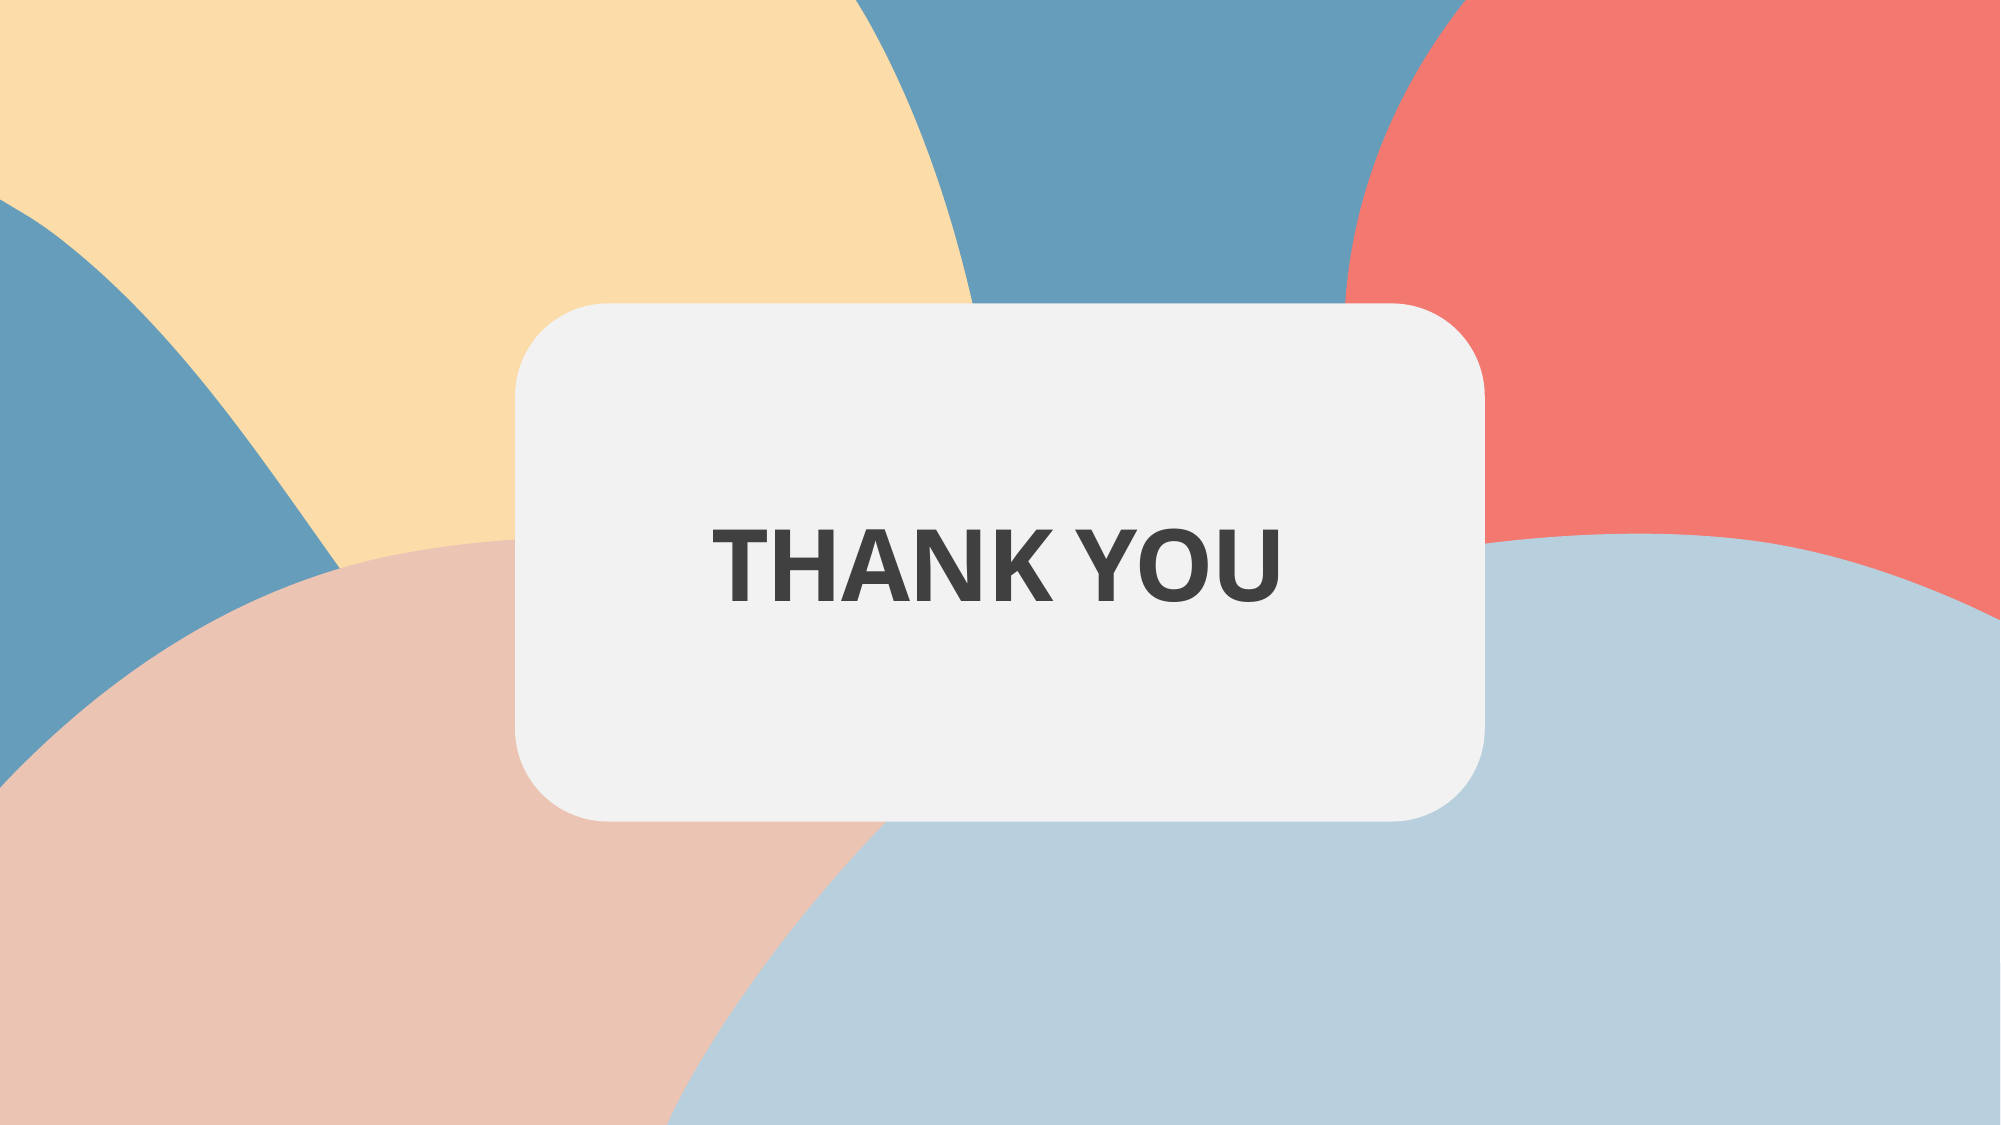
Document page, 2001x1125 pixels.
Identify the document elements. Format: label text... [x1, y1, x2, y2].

text_box THANK YOU [696, 494, 1303, 629]
